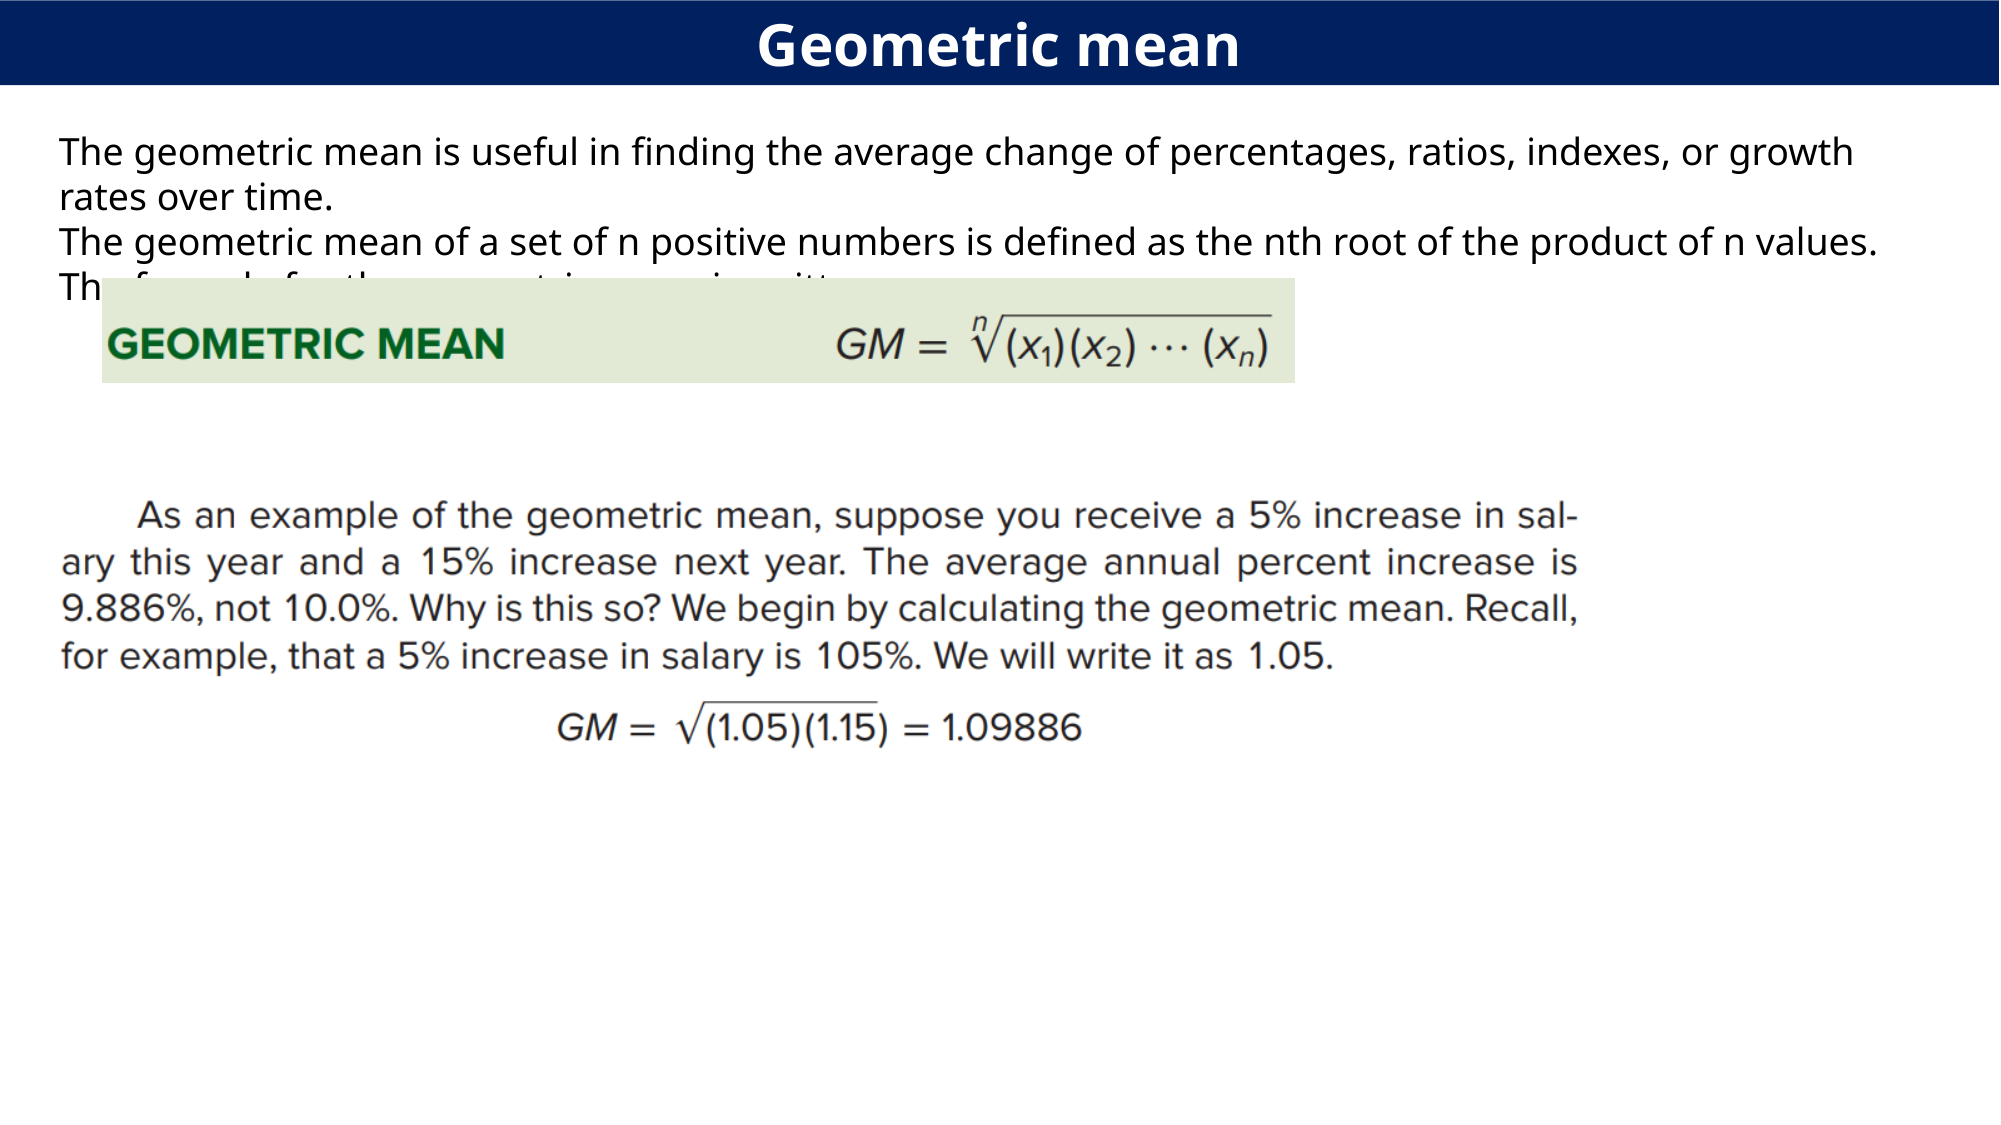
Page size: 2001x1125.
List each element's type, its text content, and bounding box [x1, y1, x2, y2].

picture [44, 494, 1586, 758]
text_box Geometric mean [0, 0, 1999, 86]
text_box The geometric mean is useful in finding the average change of percentages, ratios, indexes, or growth rates over time. The geometric mean of a set of n positive numbers is defined as the nth root of the product of n values. The formula for the geometric mean is written: [44, 120, 1942, 586]
picture [102, 278, 1295, 383]
